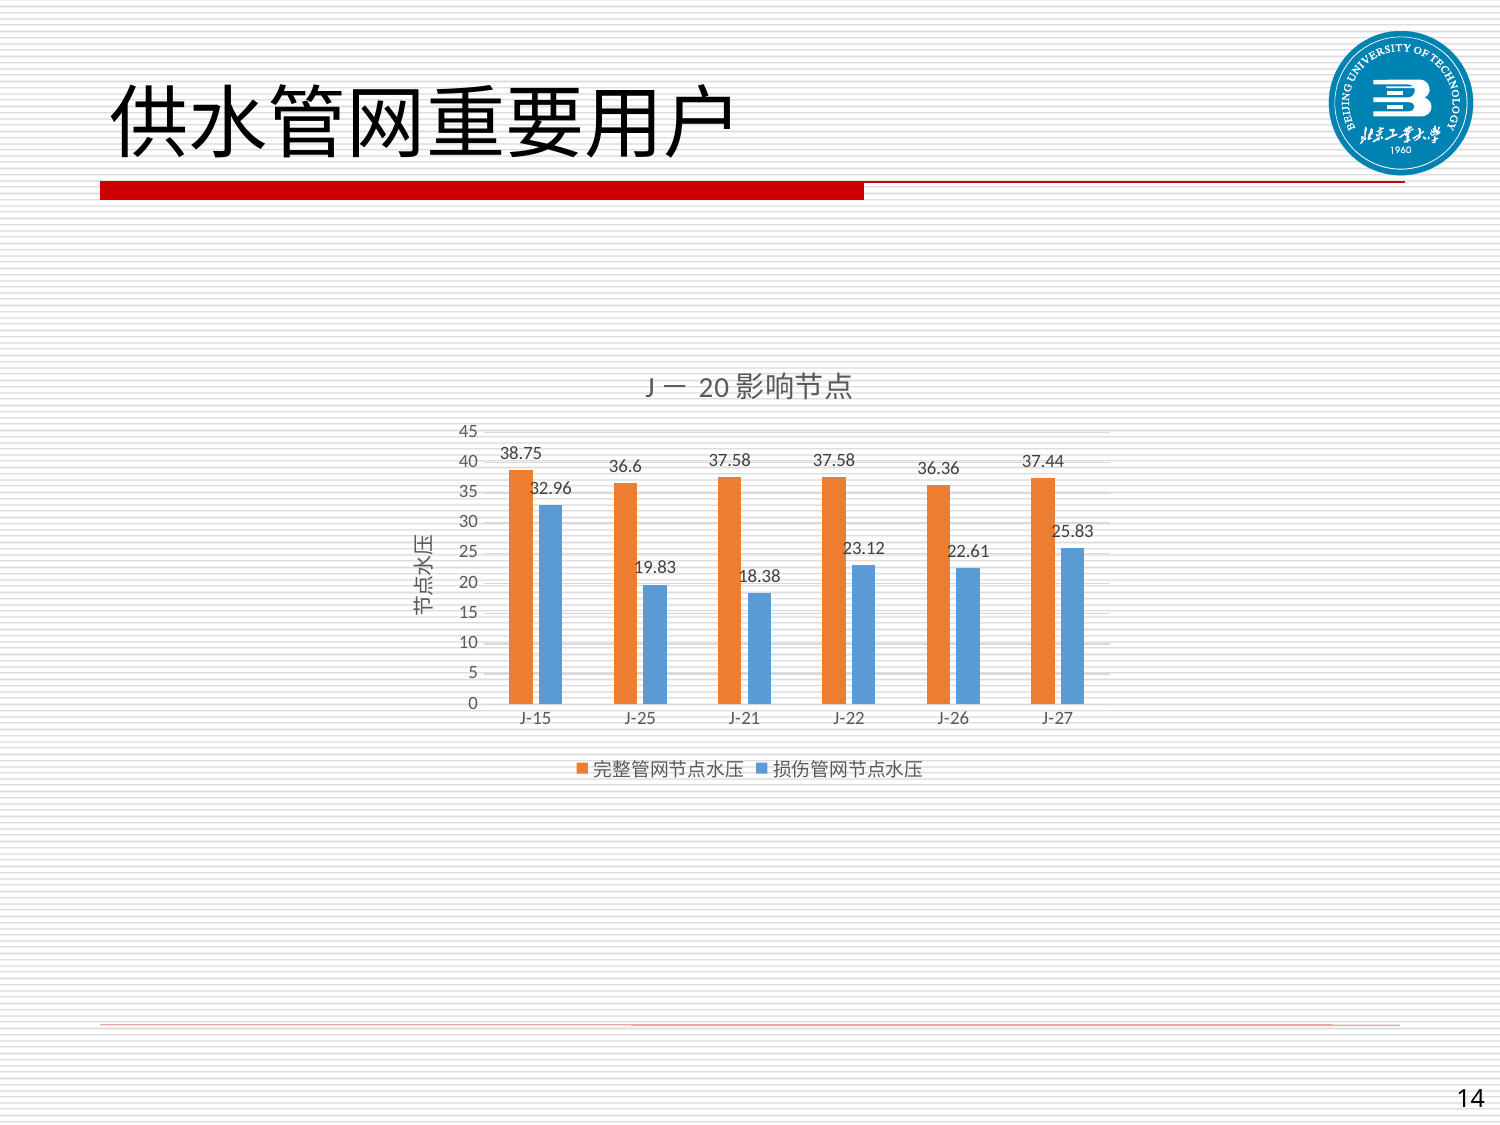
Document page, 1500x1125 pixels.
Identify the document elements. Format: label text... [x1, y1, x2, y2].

slide_number 14 [1174, 1074, 1500, 1125]
title 供水管网重要用户 [93, 24, 1407, 176]
picture [0, 0, 1500, 1125]
chart [374, 337, 1126, 788]
